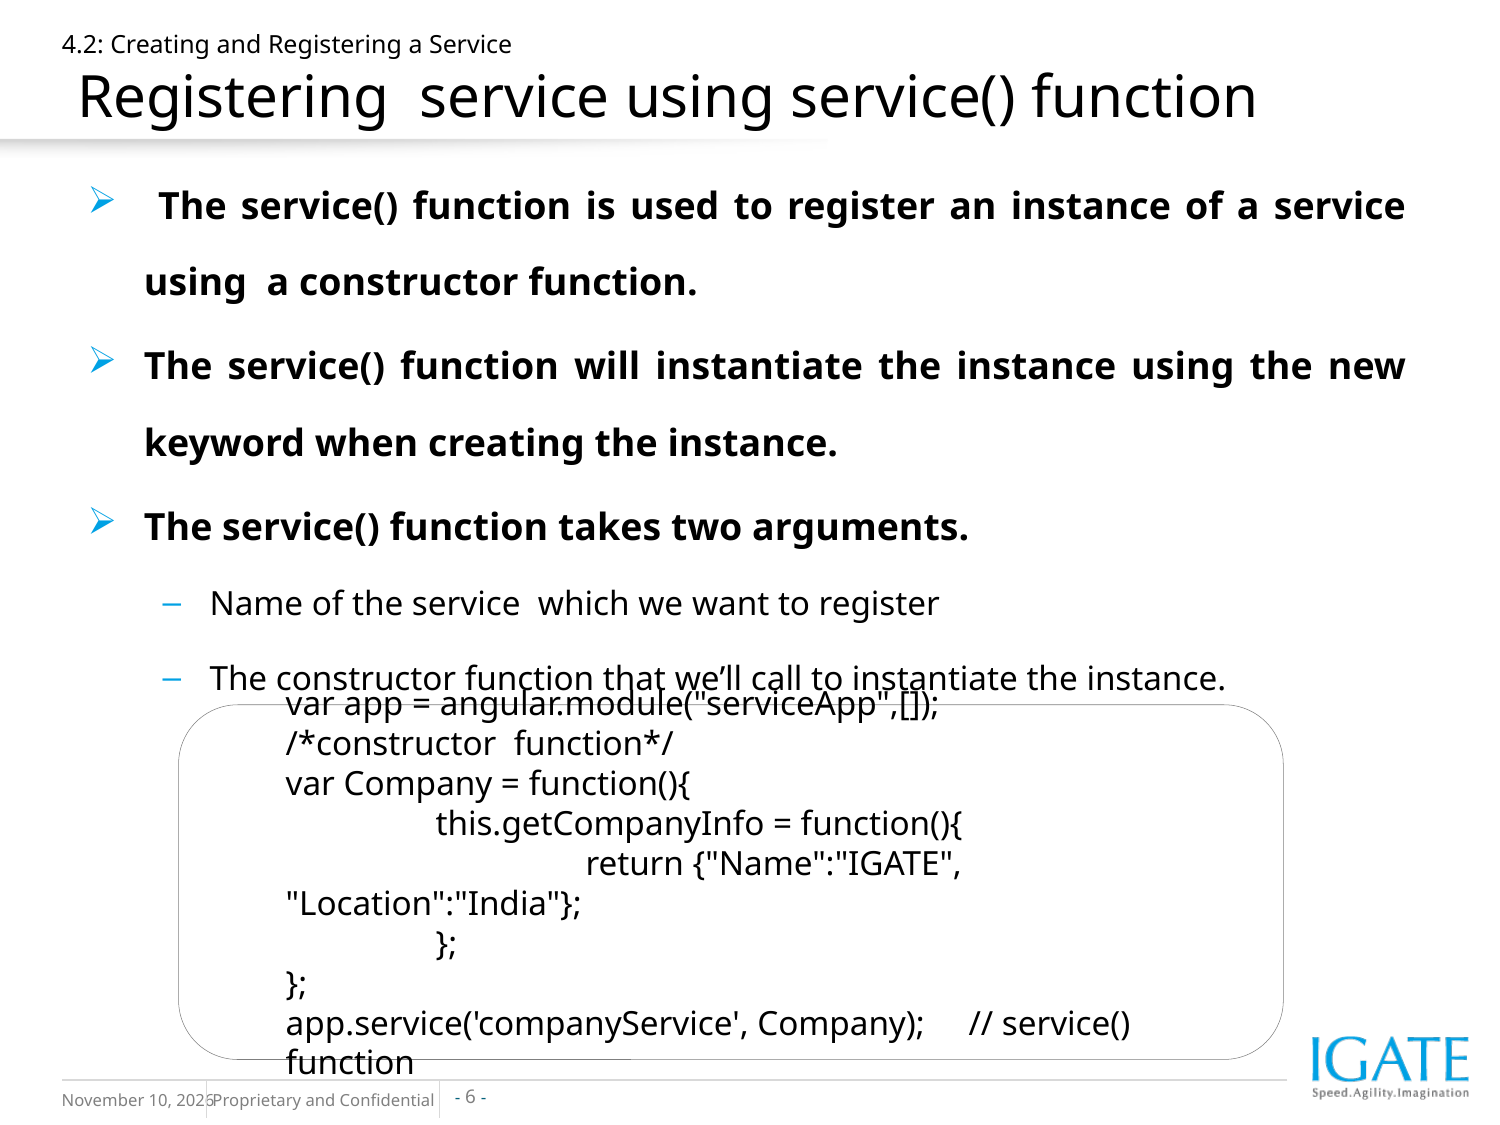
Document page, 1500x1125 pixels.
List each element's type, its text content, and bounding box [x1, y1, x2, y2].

text_box var app = angular.module("serviceApp",[]); /*constructor function*/ var Company = function(){ this.getCompanyInfo = function(){ return {"Name":"IGATE", "Location":"India"}; }; }; app.service('companyService', Company); // service() function [176, 702, 1286, 1062]
picture [0, 112, 72, 174]
title 4.2: Creating and Registering a Service Registering service using service() function [46, 10, 1298, 147]
picture [1304, 1028, 1475, 1105]
list The service() function is used to register an instance of a service using a constructor function. The service() function will instantiate the instance using the new keyword when creating the instance. The service() function takes two arguments. Name of the service which we want to register The constructor function that we’ll call to instantiate the instance. [72, 142, 1423, 1081]
